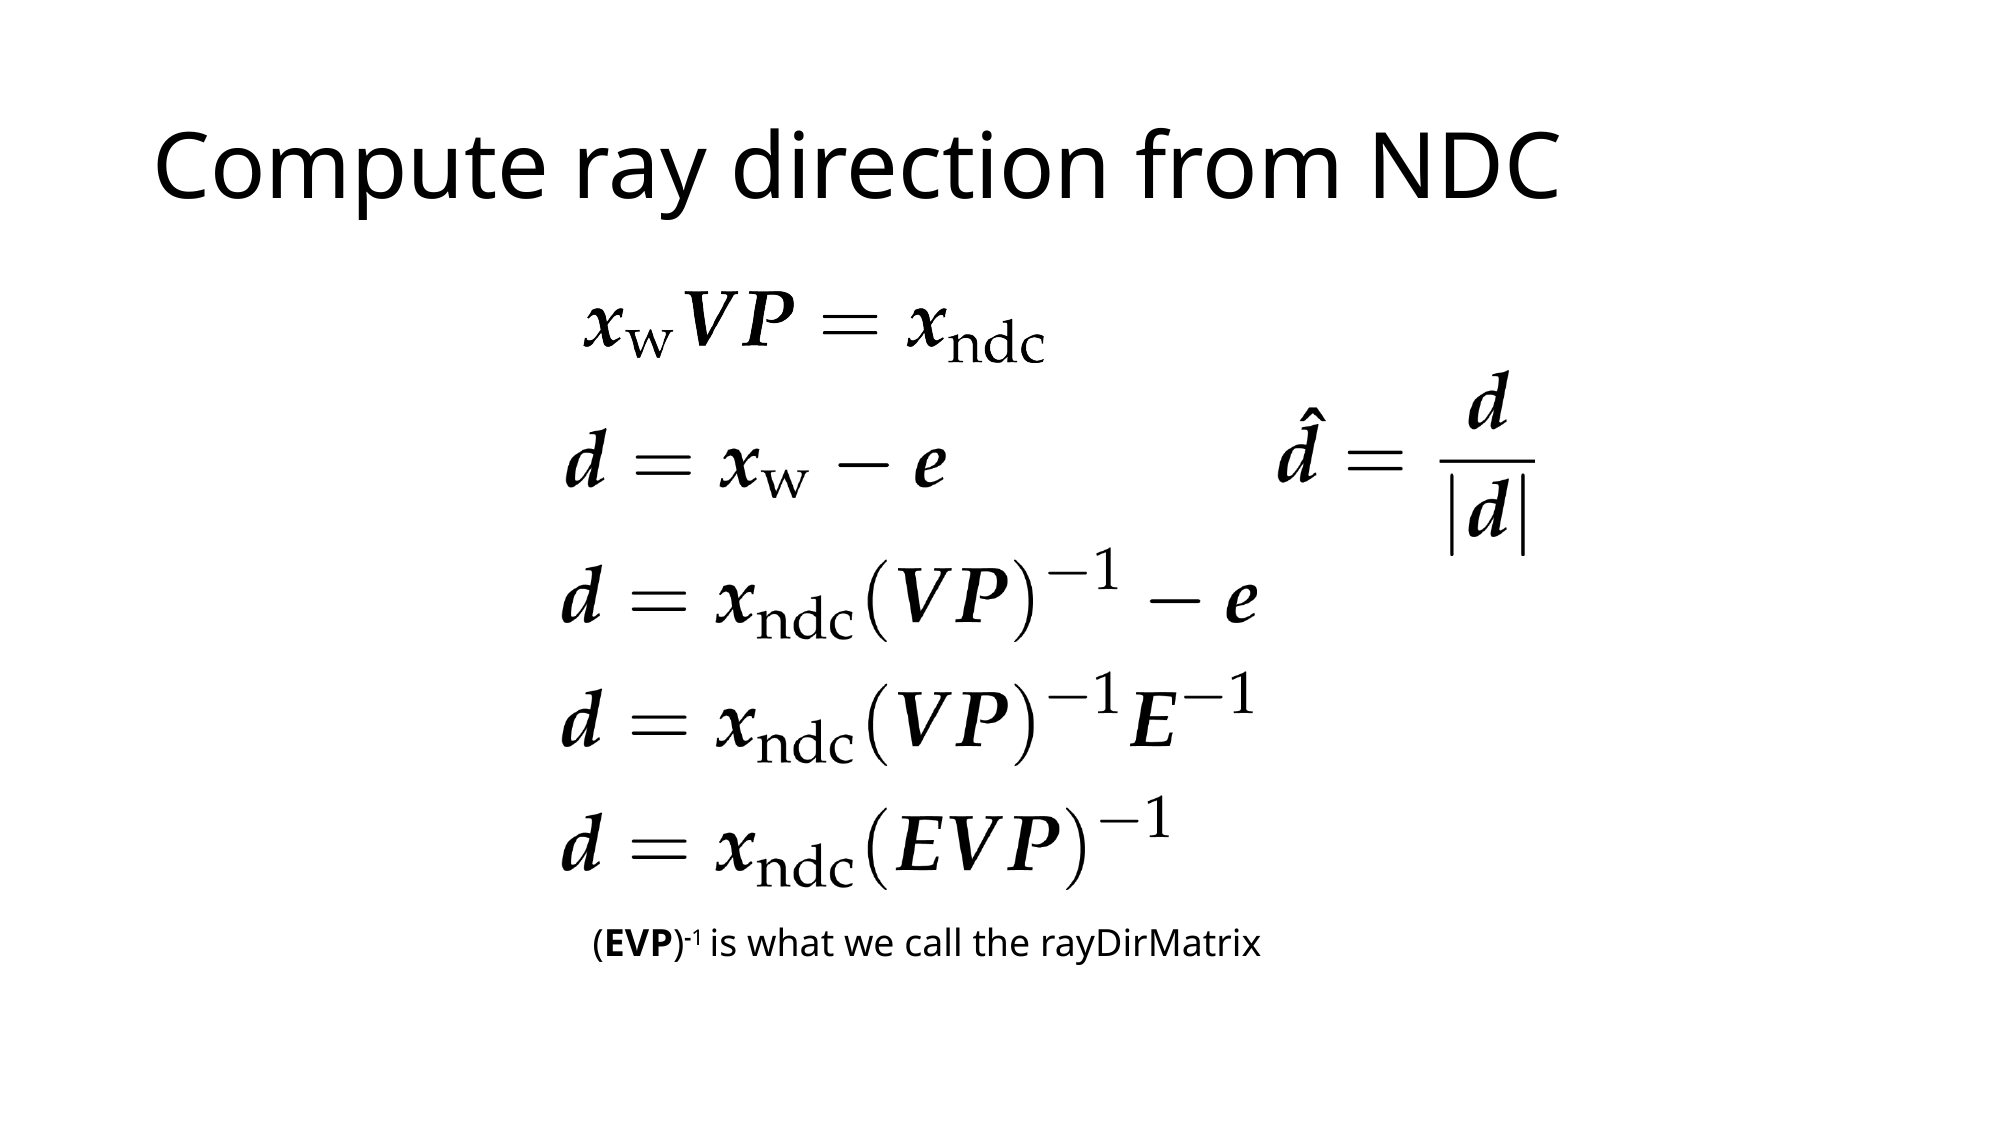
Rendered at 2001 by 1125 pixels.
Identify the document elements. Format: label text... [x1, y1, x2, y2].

text_box (EVP)-1 is what we call the rayDirMatrix [577, 911, 1277, 972]
picture [1277, 370, 1535, 556]
picture [561, 795, 1169, 890]
title Compute ray direction from NDC [137, 59, 1863, 278]
picture [561, 671, 1253, 766]
picture [565, 428, 946, 498]
picture [583, 291, 1044, 363]
picture [561, 547, 1257, 642]
